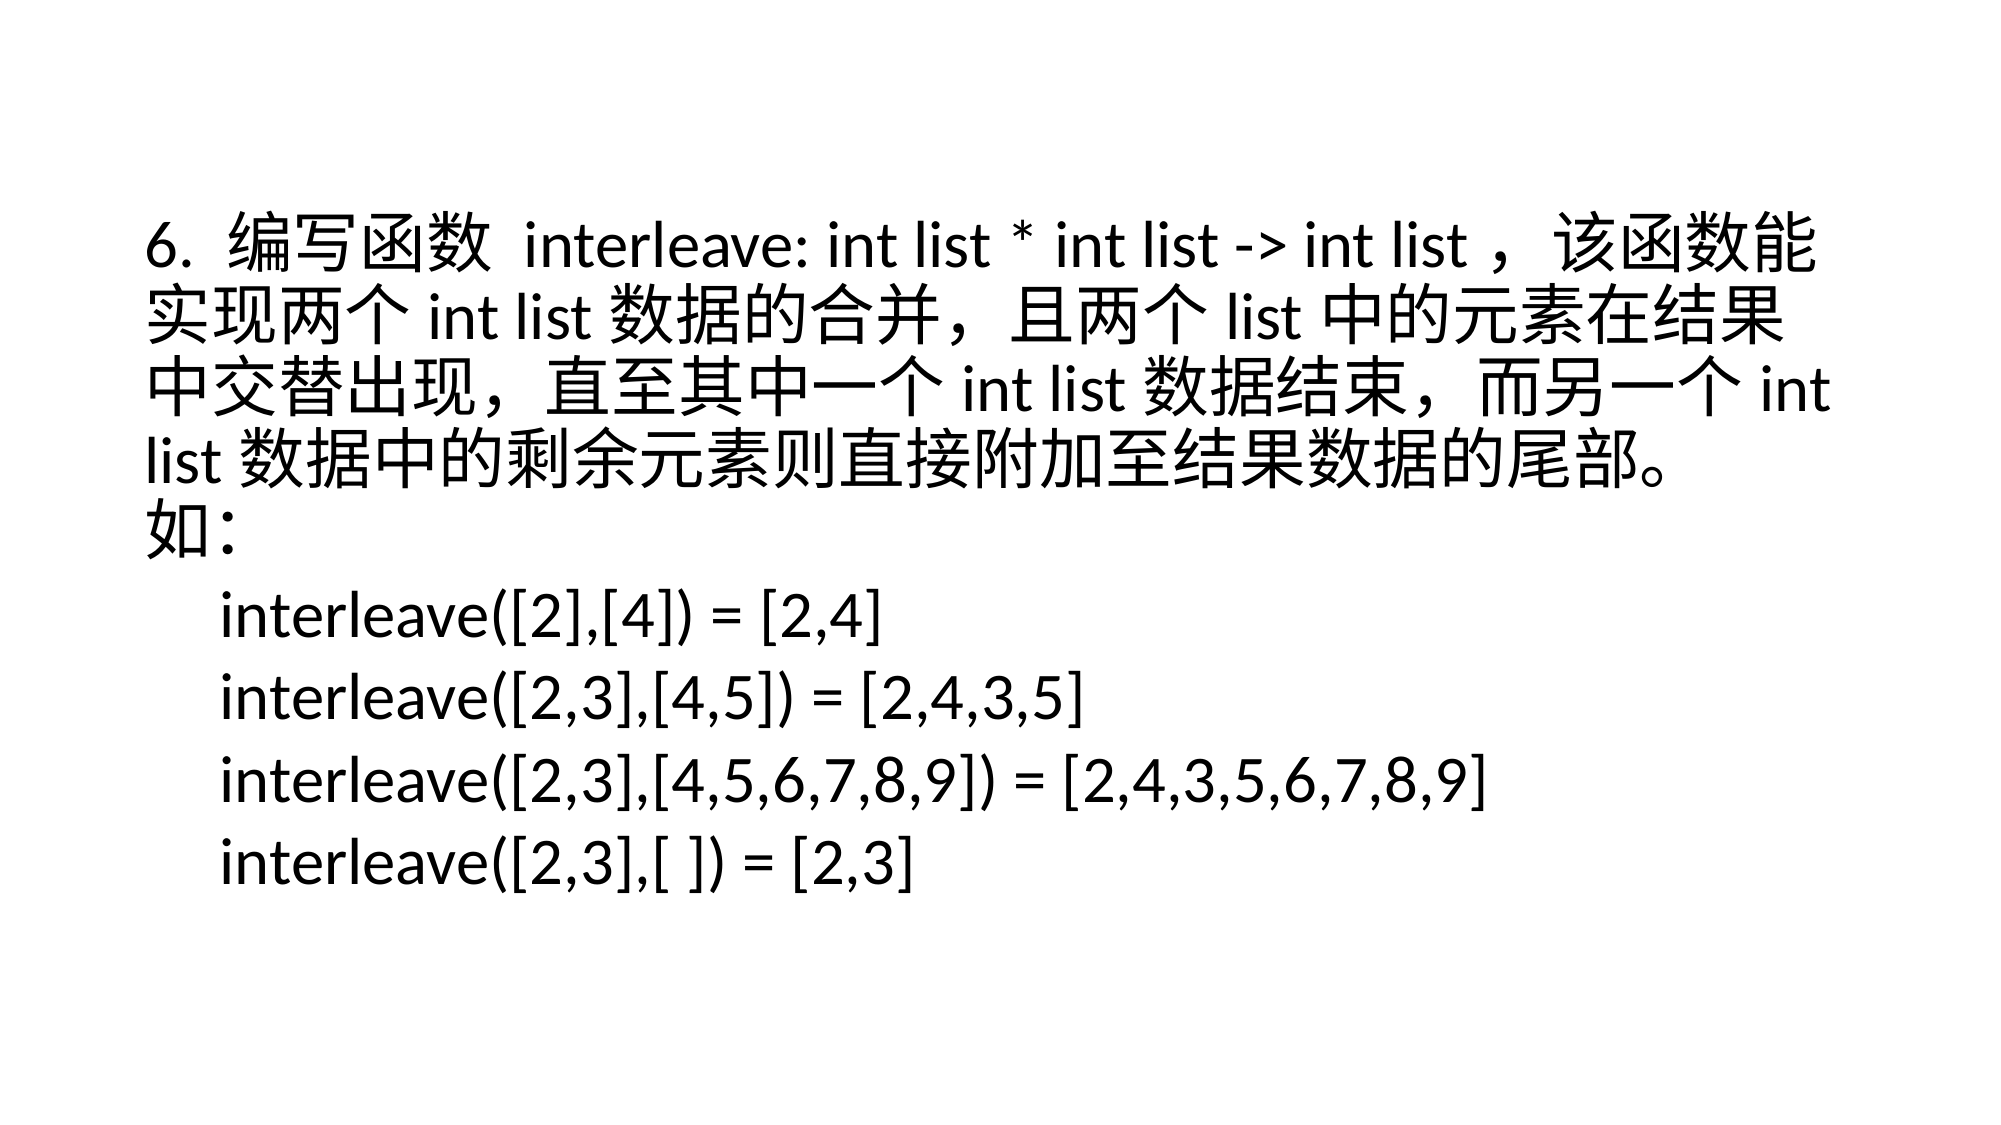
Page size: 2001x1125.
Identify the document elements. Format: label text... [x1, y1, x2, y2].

list 6. 编写函数 interleave: int list * int list -> int list，该函数能实现两个int list数据的合并，且两个list中的元素在结果中交替出现，直至其中一个int list数据结束，而另一个int list数据中的剩余元素则直接附加至结果数据的尾部。如： interleave([2],[4]) = [2,4] interleave([2,3],[4,5]) = [2,4,3,5] interleave([2,3],[4,5,6,7,8,9]) = [2,4,3,5,6,7,8,9] interleave([2,3],[ ]) = [2,3] [129, 202, 1855, 975]
